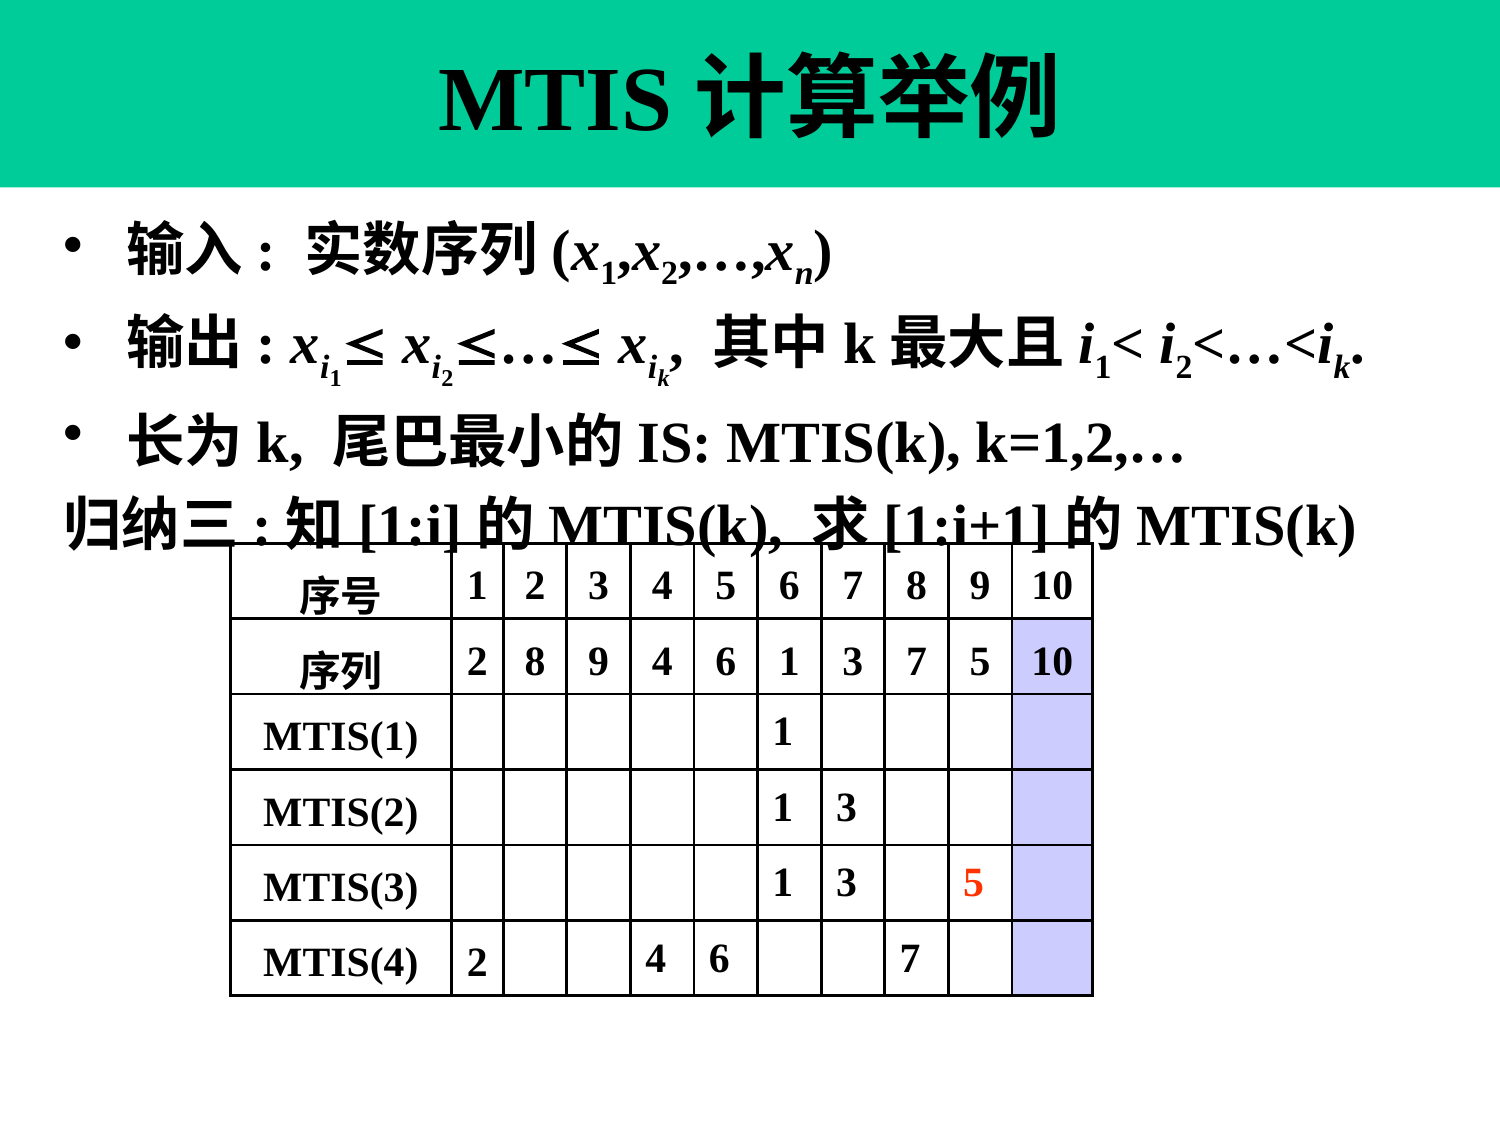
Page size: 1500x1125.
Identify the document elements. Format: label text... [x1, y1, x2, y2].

table_cell 1 [759, 771, 820, 844]
table_header 序号 [232, 545, 450, 617]
table_header 10 [1013, 545, 1091, 617]
table_cell 10 [1013, 620, 1091, 693]
table_cell [695, 771, 756, 844]
table_cell [695, 695, 756, 768]
table_cell [505, 846, 565, 919]
table_header 3 [568, 545, 629, 617]
table_cell [950, 771, 1011, 844]
table_cell 2 [453, 620, 502, 693]
table_header 1 [453, 545, 502, 617]
table_header 4 [632, 545, 693, 617]
table_cell 4 [632, 620, 693, 693]
table_cell 6 [695, 922, 756, 994]
table_cell [823, 922, 883, 994]
table_cell [759, 922, 820, 994]
table_header 2 [505, 545, 565, 617]
table_cell 3 [823, 771, 883, 844]
table_cell 3 [823, 846, 883, 919]
table_cell [568, 922, 629, 994]
table_header 9 [950, 545, 1011, 617]
table_header 7 [823, 545, 883, 617]
table_cell 7 [886, 922, 947, 994]
table_cell [505, 922, 565, 994]
table_cell [886, 695, 947, 768]
table_cell 1 [759, 695, 820, 768]
table_cell 5 [950, 620, 1011, 693]
table_cell [568, 846, 629, 919]
table_header 8 [886, 545, 947, 617]
table_cell [505, 695, 565, 768]
table_cell [453, 695, 502, 768]
table_cell [632, 695, 693, 768]
table_cell MTIS(3) [232, 846, 450, 919]
table_cell 9 [568, 620, 629, 693]
table_cell 序列 [232, 620, 450, 693]
table_cell 4 [632, 922, 693, 994]
table_cell 3 [823, 620, 883, 693]
table_cell [950, 922, 1011, 994]
table_cell MTIS(1) [232, 695, 450, 768]
table_cell [632, 846, 693, 919]
table_cell [453, 771, 502, 844]
table_cell 6 [695, 620, 756, 693]
table_cell [568, 771, 629, 844]
table_cell [886, 846, 947, 919]
table_cell [505, 771, 565, 844]
table_cell [1013, 695, 1091, 768]
table_cell 8 [505, 620, 565, 693]
table_cell 1 [759, 620, 820, 693]
table_cell MTIS(4) [232, 922, 450, 994]
table_cell [1013, 922, 1091, 994]
table_cell [632, 771, 693, 844]
table_cell [823, 695, 883, 768]
table_header 5 [695, 545, 756, 617]
table_cell 2 [453, 922, 502, 994]
table_cell MTIS(2) [232, 771, 450, 844]
table_cell [568, 695, 629, 768]
text_box 输入: 实数序列(x1,x2,…,xn) 输出: xi1 xi2… xik, 其中k最大且i1< i2<…<ik. 长为k, 尾巴最小的IS: MTIS(k), k=1,2,… 归纳三:知[1:i]的MTIS(k), 求[1:i+1]的MTIS(k) [48, 196, 1395, 565]
table_cell [1013, 771, 1091, 844]
table_cell [453, 846, 502, 919]
table_cell [886, 771, 947, 844]
table_cell [950, 695, 1011, 768]
table_cell [695, 846, 756, 919]
title MTIS计算举例 [0, 0, 1500, 188]
table_cell [1013, 846, 1091, 919]
table_header 6 [759, 545, 820, 617]
table_cell 7 [886, 620, 947, 693]
table_cell 1 [759, 846, 820, 919]
table_cell 5 [950, 846, 1011, 919]
